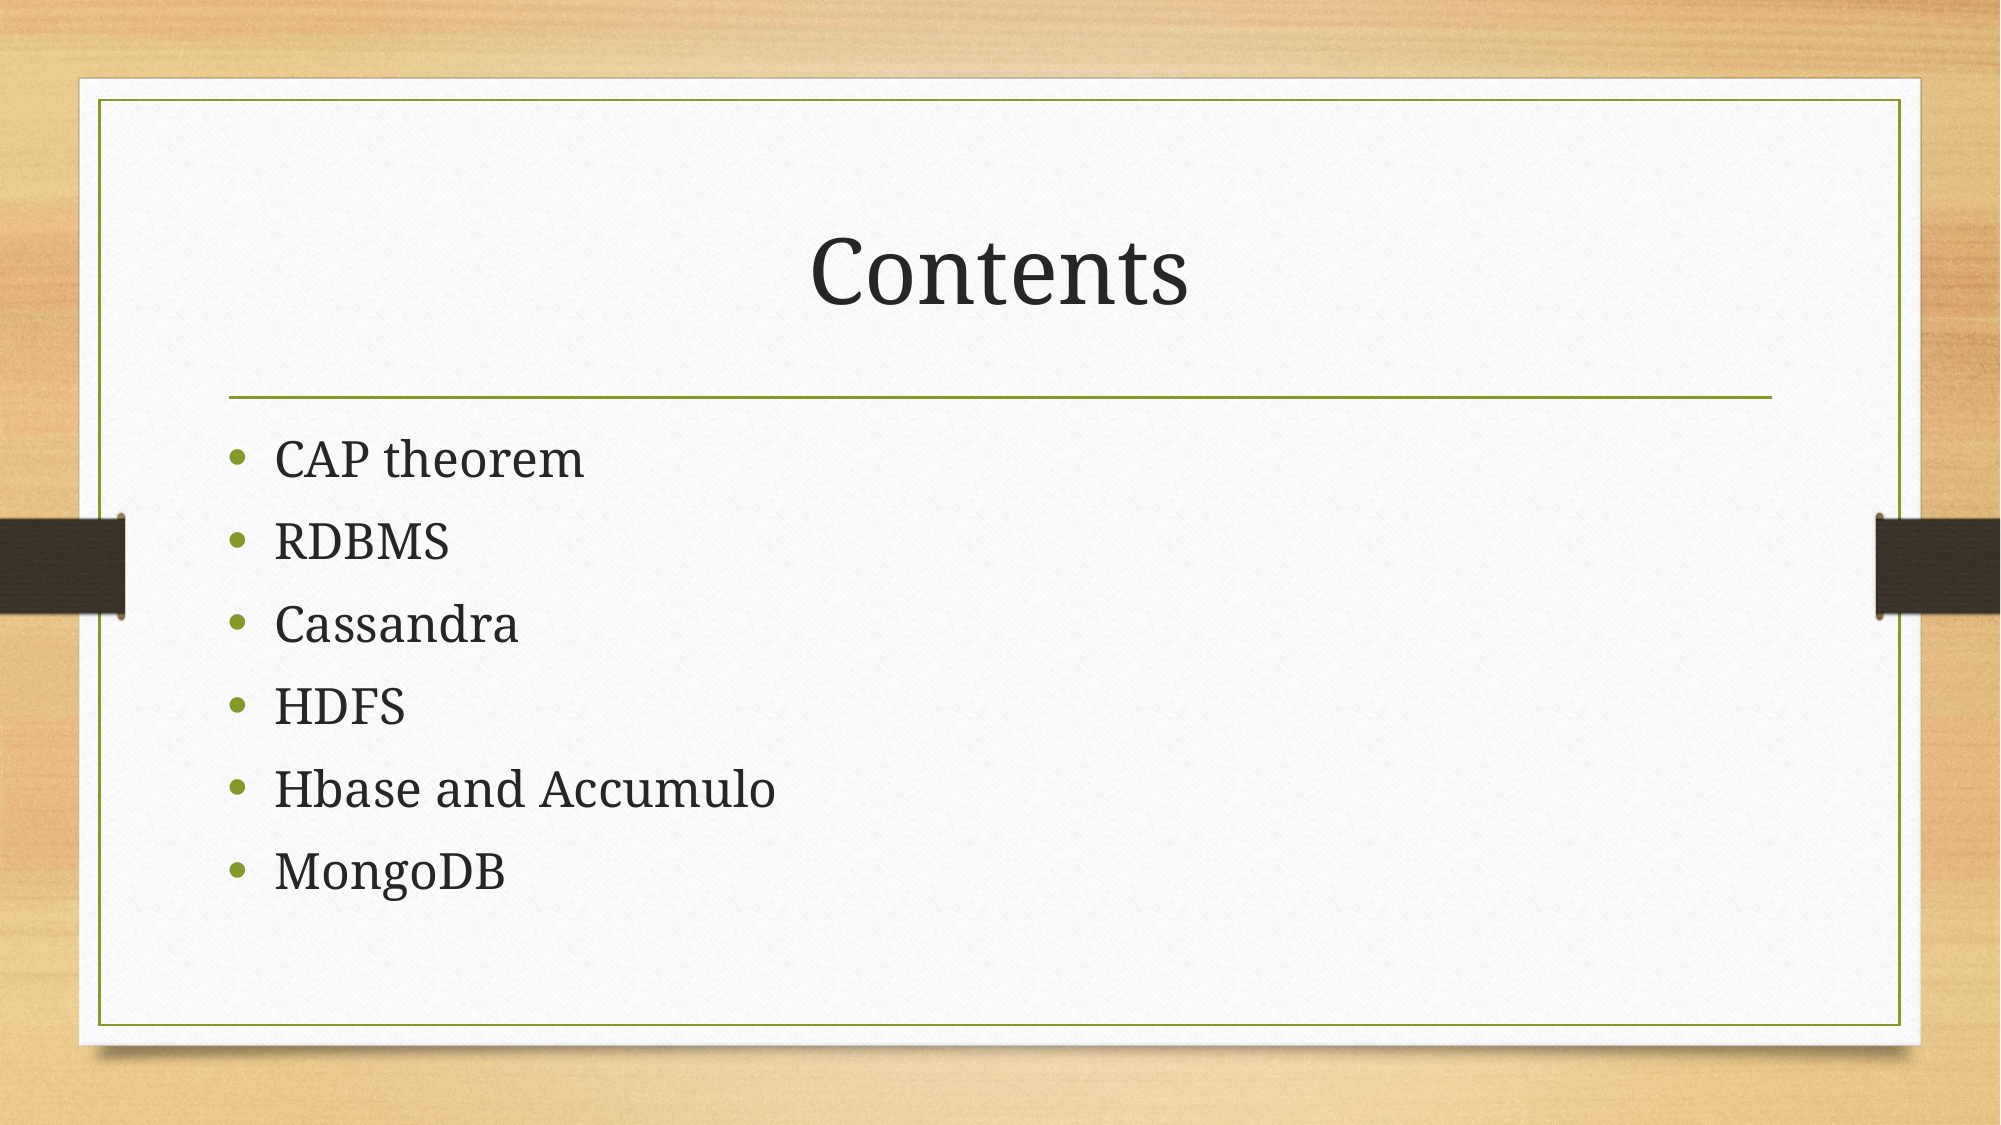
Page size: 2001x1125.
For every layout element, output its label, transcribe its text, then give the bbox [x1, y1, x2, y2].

title Contents [212, 161, 1788, 375]
list CAP theorem RDBMS Cassandra HDFS Hbase and Accumulo MongoDB [212, 419, 1788, 964]
picture [0, 0, 2001, 1125]
